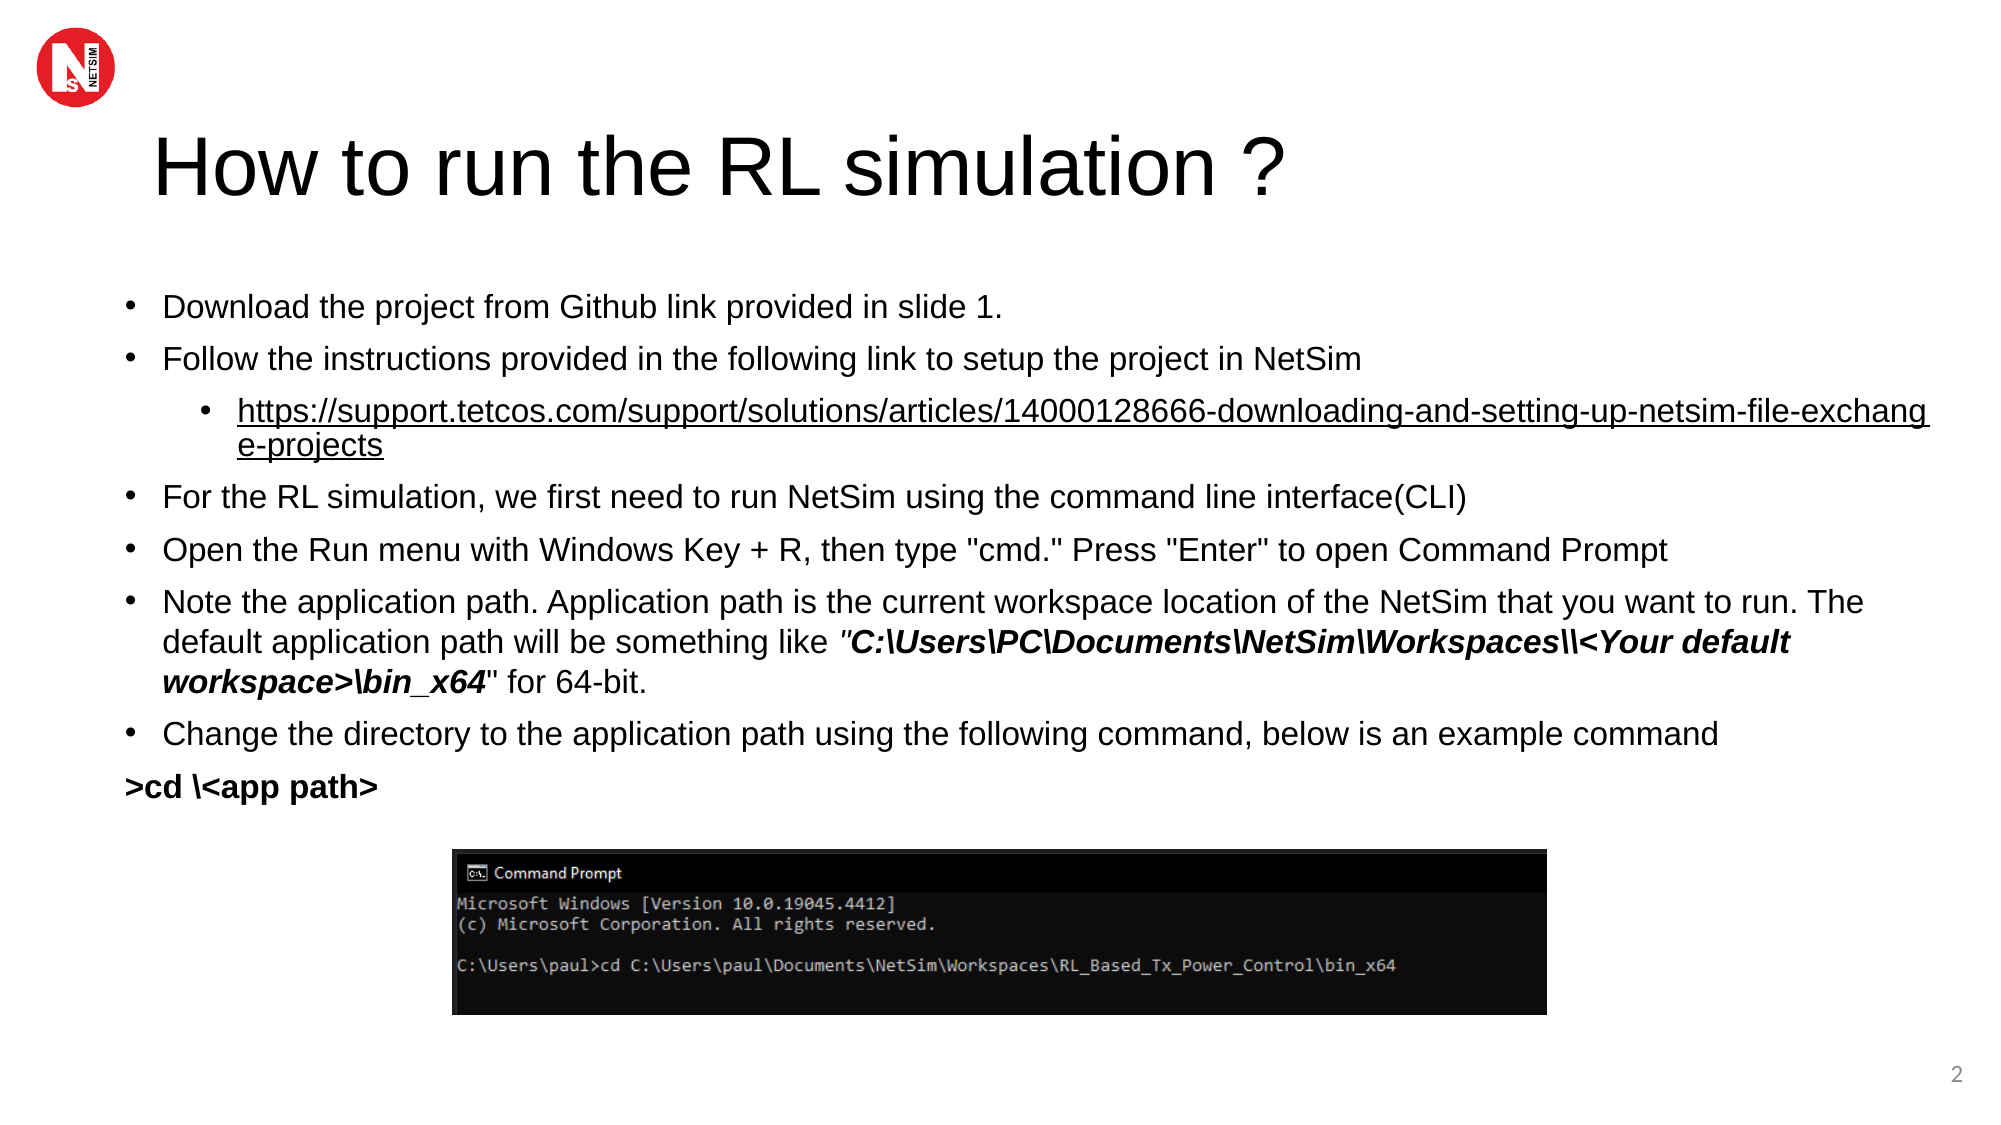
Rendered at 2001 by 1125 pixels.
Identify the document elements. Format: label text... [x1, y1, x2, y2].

picture [452, 849, 1547, 1015]
title How to run the RL simulation ? [137, 59, 1981, 278]
slide_number 2 [1805, 1042, 1979, 1103]
picture [31, 26, 121, 111]
list Download the project from Github link provided in slide 1. Follow the instructions provided in the following link to setup the project in NetSim https://support.tetcos.com/support/solutions/articles/14000128666-downloading-and-setting-up-netsim-file-exchange-projects For the RL simulation, we first need to run NetSim using the command line interface(CLI) Open the Run menu with Windows Key + R, then type "cmd." Press "Enter" to open Command Prompt Note the application path. Application path is the current workspace location of the NetSim that you want to run. The default application path will be something like "C:\Users\PC\Documents\NetSim\Workspaces\\<Your default workspace>\bin_x64" for 64-bit. Change the directory to the application path using the following command, below is an example command >cd \<app path> [109, 277, 1953, 797]
